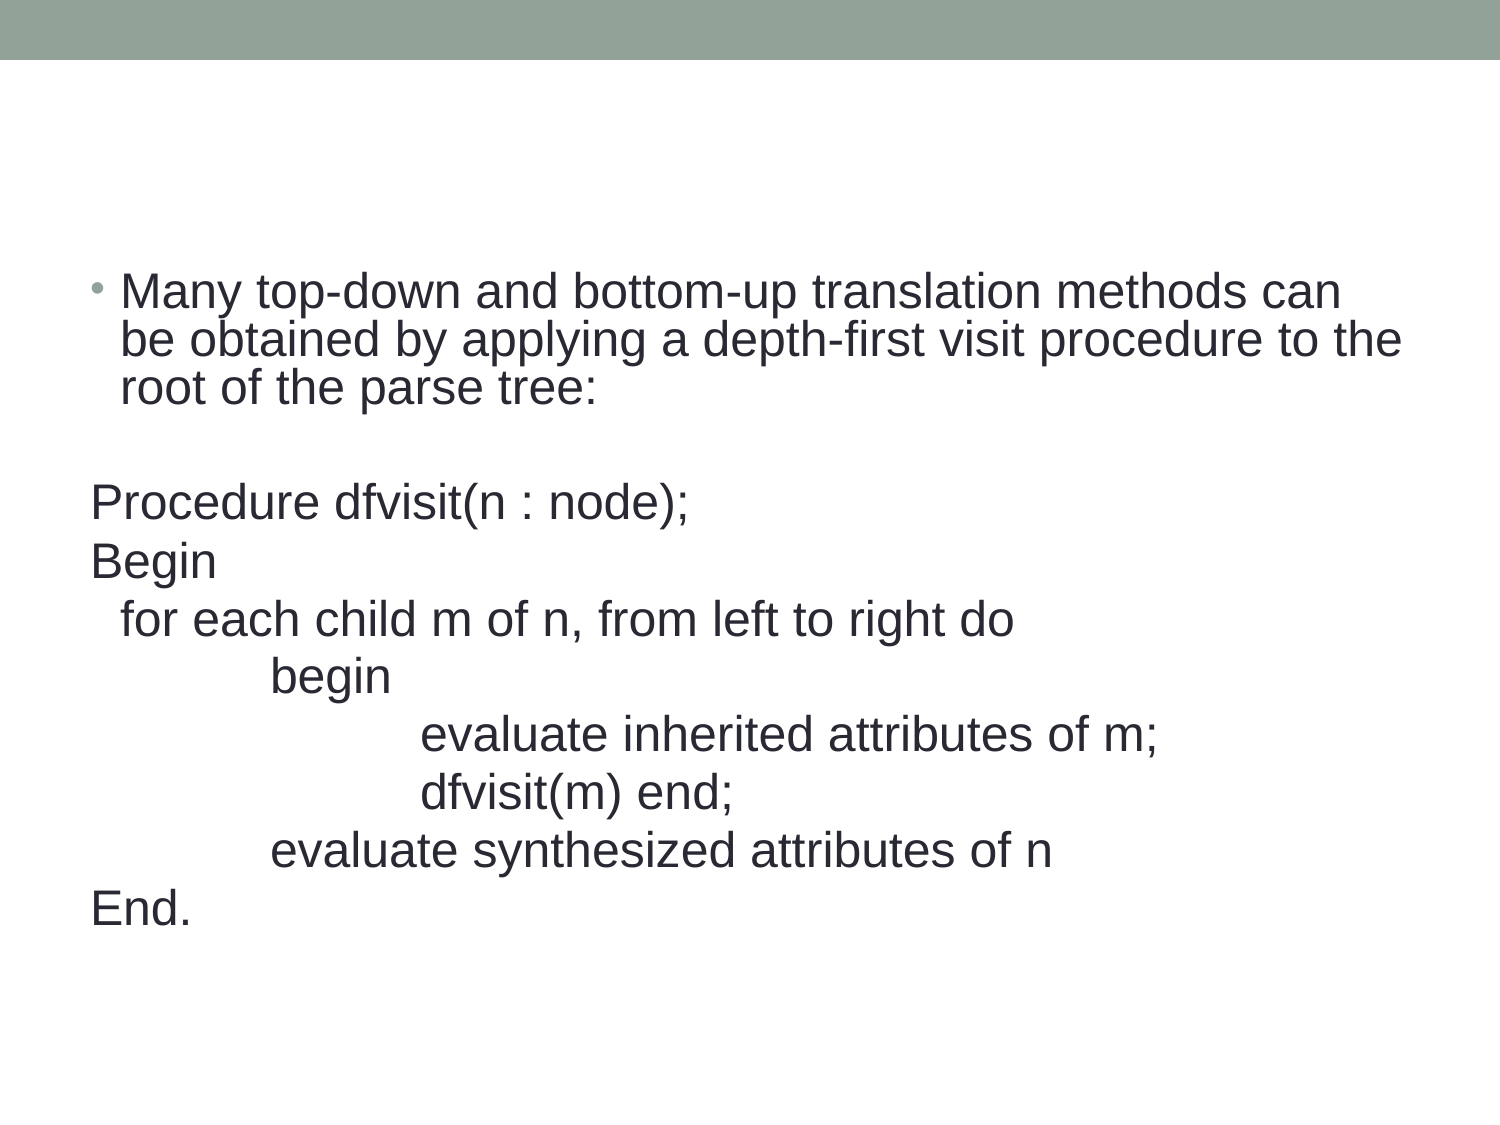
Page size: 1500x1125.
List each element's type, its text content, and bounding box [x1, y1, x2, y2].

list Many top-down and bottom-up translation methods can be obtained by applying a depth-first visit procedure to the root of the parse tree: Procedure dfvisit(n : node); Begin for each child m of n, from left to right do begin evaluate inherited attributes of m; dfvisit(m) end; evaluate synthesized attributes of n End. [75, 262, 1425, 1063]
